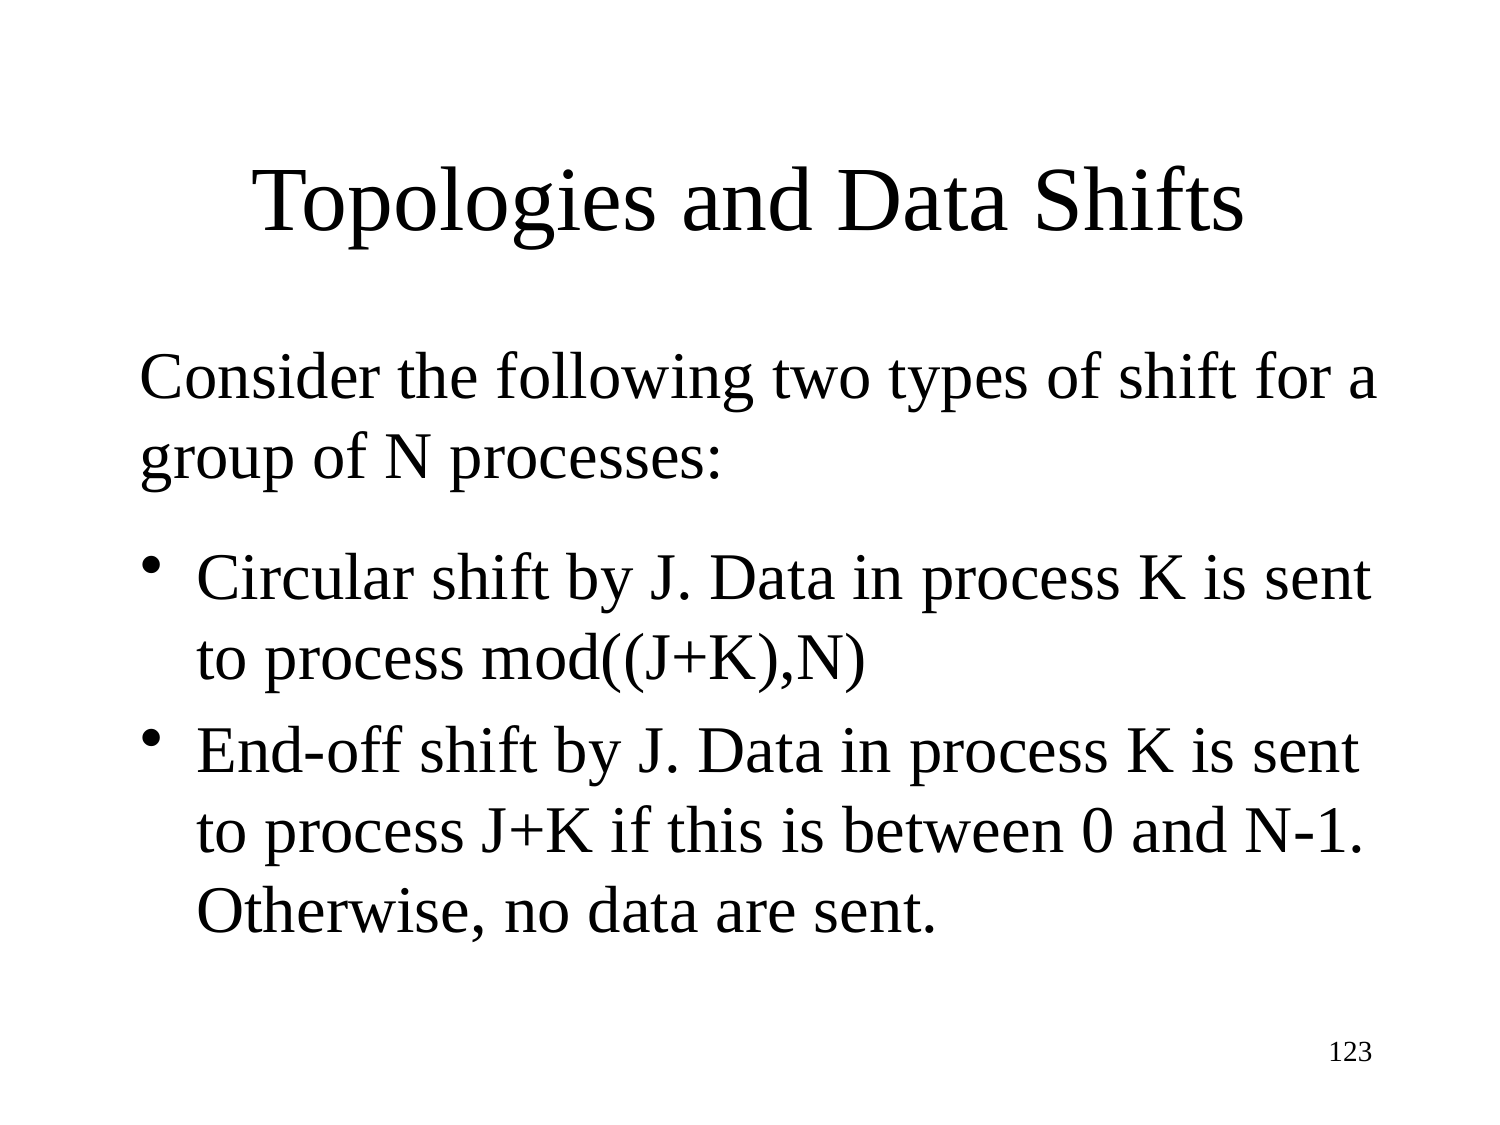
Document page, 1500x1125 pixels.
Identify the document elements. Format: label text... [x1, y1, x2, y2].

slide_number 123 [1074, 1024, 1388, 1101]
title Topologies and Data Shifts [112, 99, 1388, 288]
list Circular shift by J. Data in process K is sent to process mod((J+K),N) End-off shift by J. Data in process K is sent to process J+K if this is between 0 and N-1. Otherwise, no data are sent. [125, 560, 1400, 988]
text_box Consider the following two types of shift for a group of N processes: [124, 324, 1400, 560]
